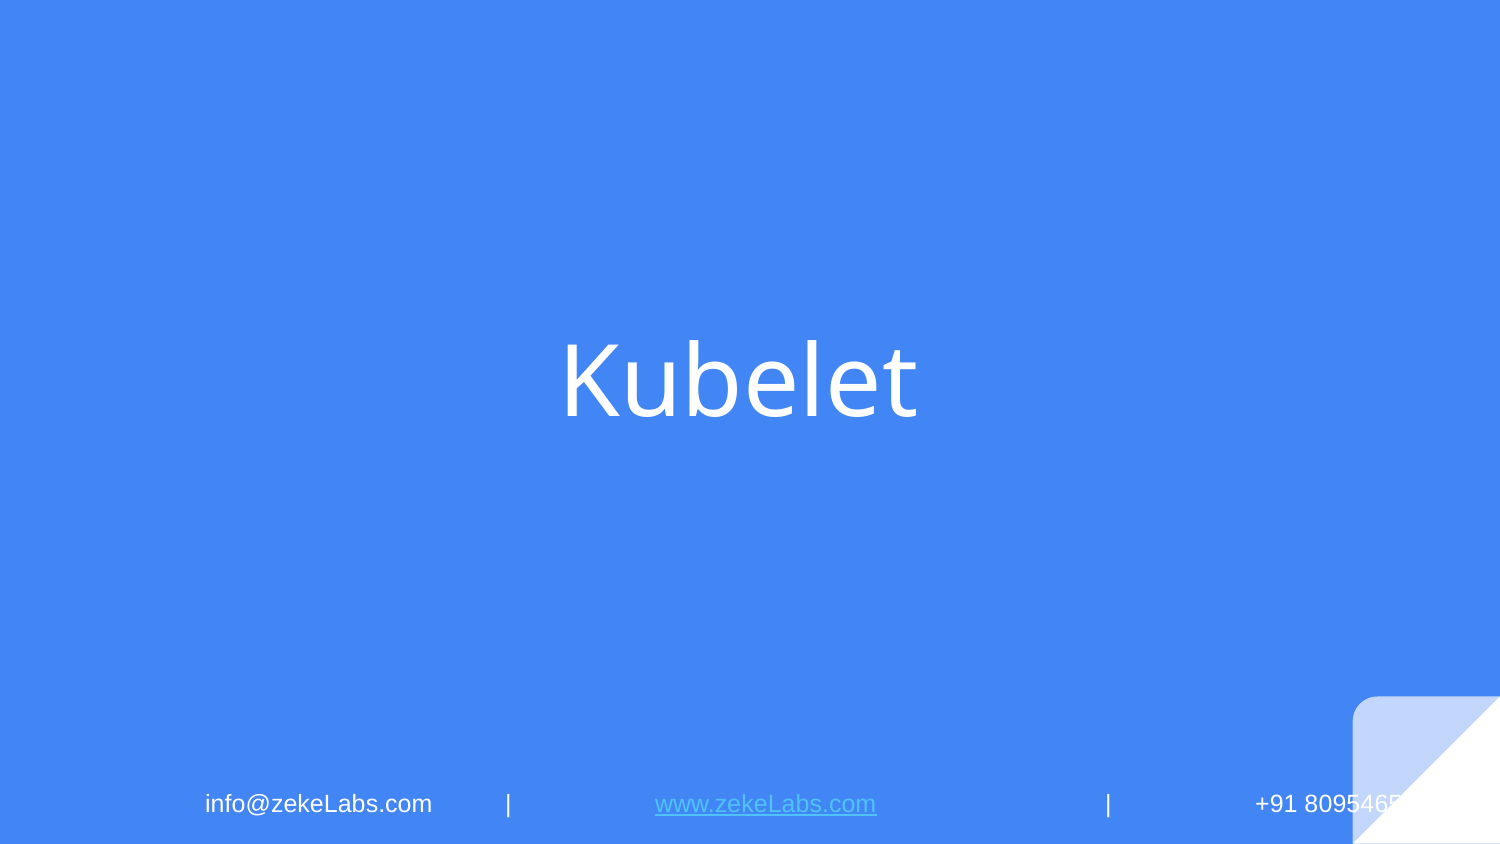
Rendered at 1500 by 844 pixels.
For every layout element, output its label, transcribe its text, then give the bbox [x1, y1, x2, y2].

title Kubelet [64, 298, 1413, 452]
text_box info@zekeLabs.com | www.zekeLabs.com | +91 8095465880 [0, 772, 1500, 844]
